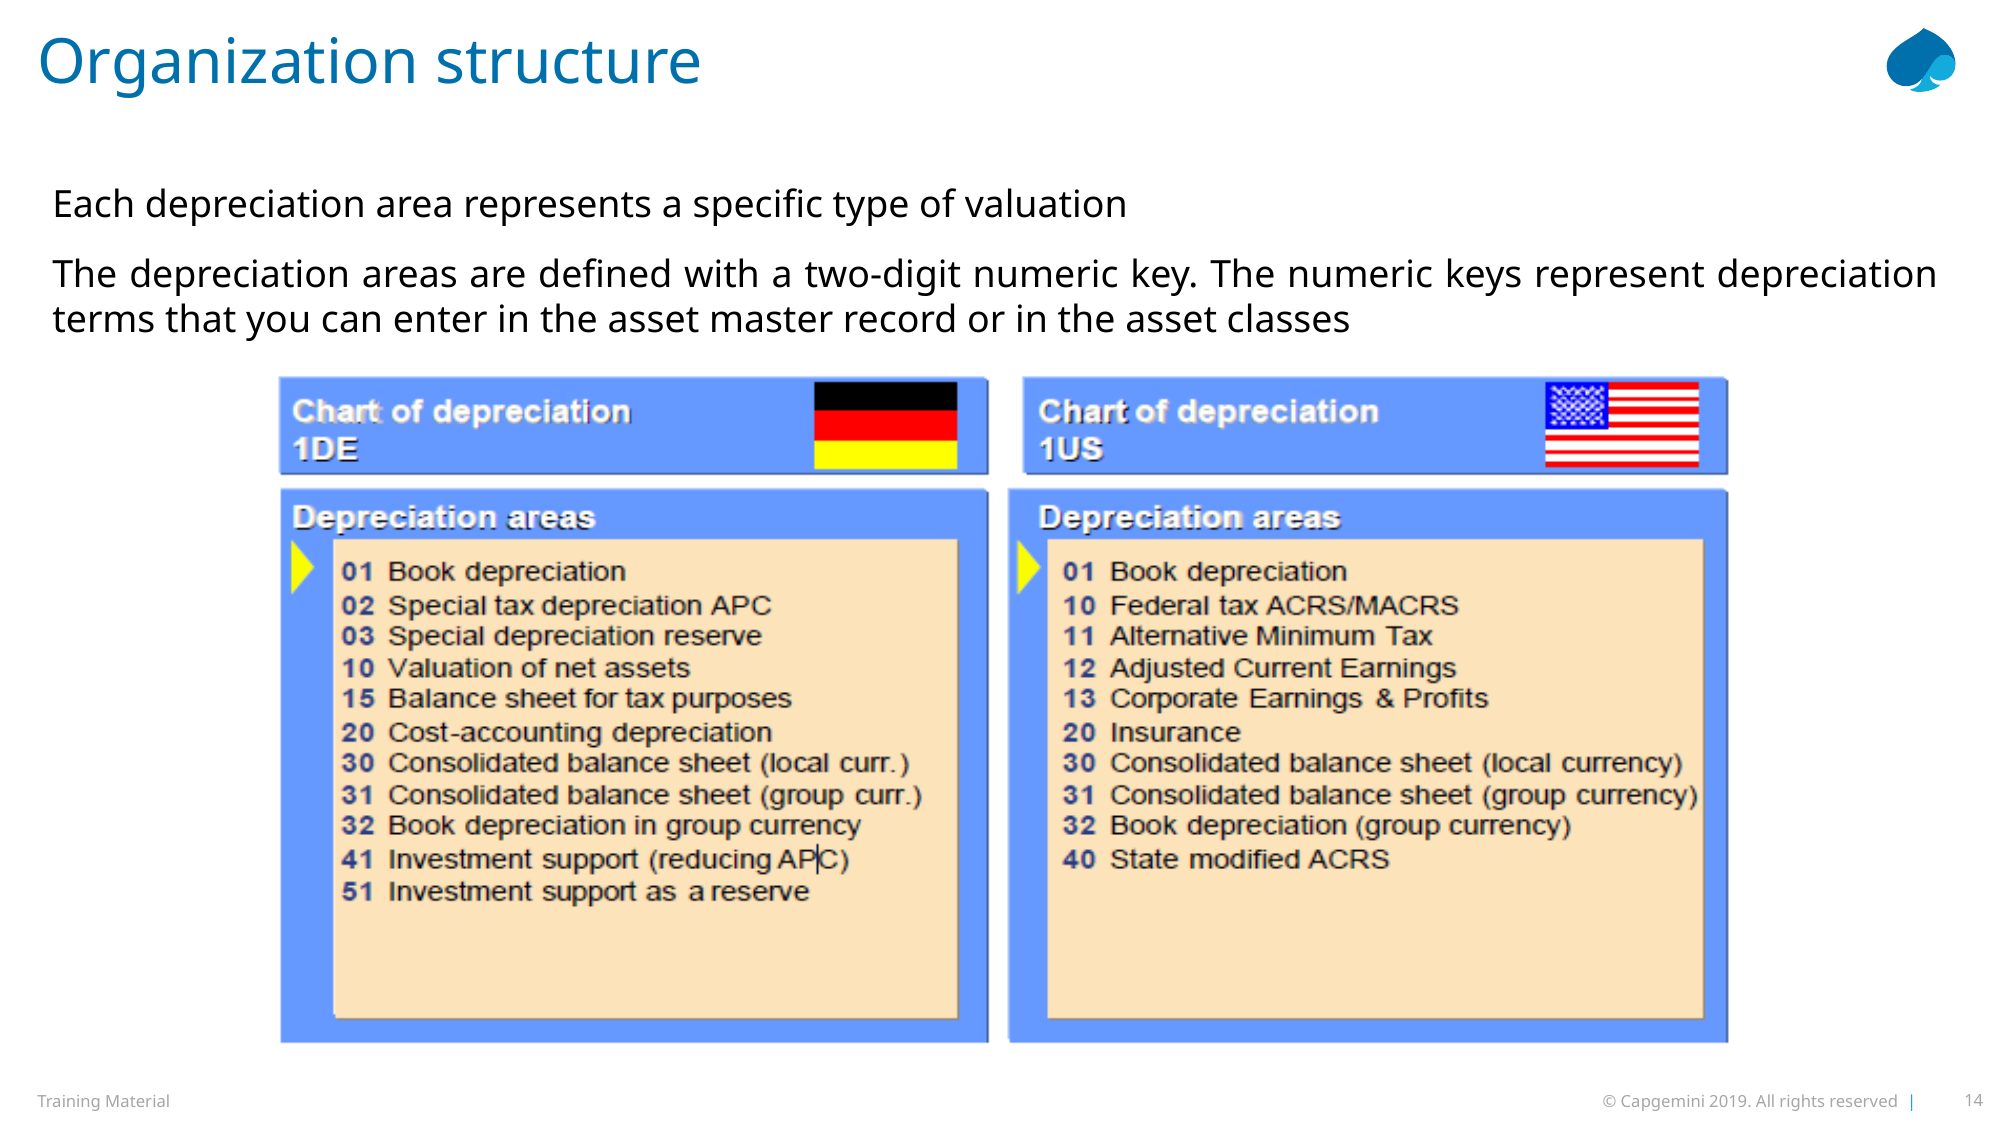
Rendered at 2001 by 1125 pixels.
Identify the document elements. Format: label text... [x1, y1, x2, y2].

title Organization structure [37, 0, 1863, 119]
list Each depreciation area represents a specific type of valuation The depreciation areas are defined with a two-digit numeric key. The numeric keys represent depreciation terms that you can enter in the asset master record or in the asset classes [37, 172, 1955, 341]
picture [274, 373, 1733, 1047]
